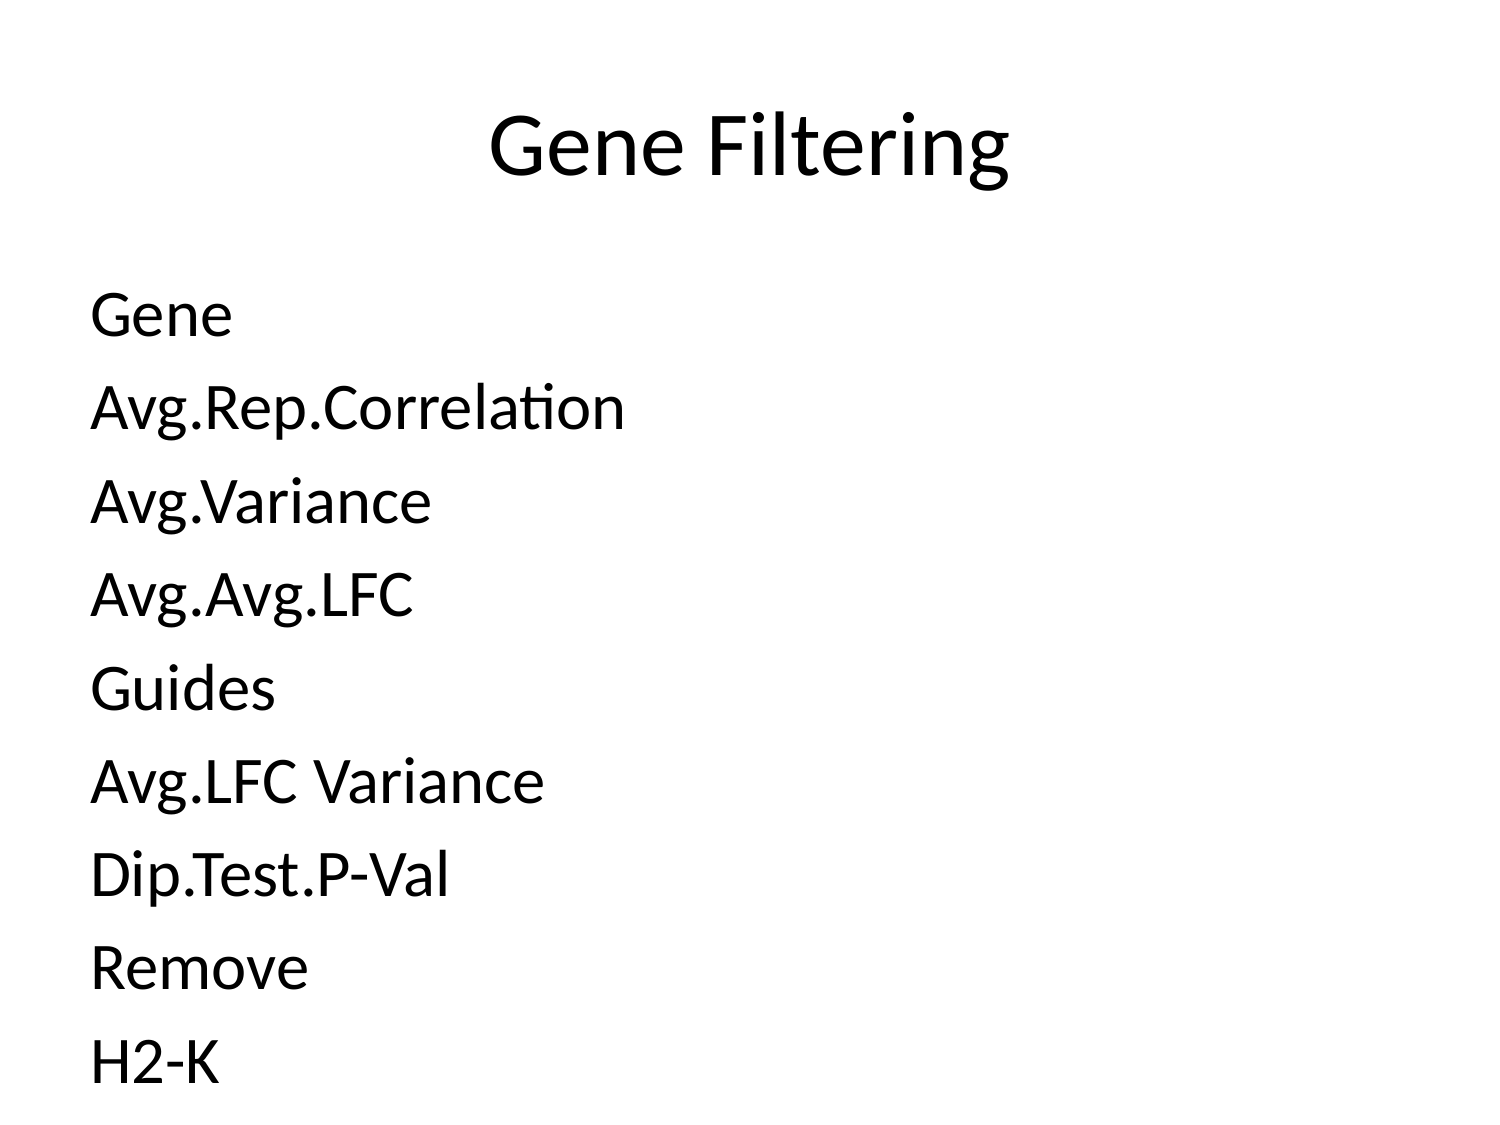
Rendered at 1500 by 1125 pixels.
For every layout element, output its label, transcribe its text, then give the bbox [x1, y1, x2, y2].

title Gene Filtering [75, 45, 1425, 233]
list Gene Avg.Rep.Correlation Avg.Variance Avg.Avg.LFC Guides Avg.LFC Variance Dip.Test.P-Val Remove H2-K 0.8211892 1.2035568 2.1761582 235 5.6704374 0.0015 FALSE CD45 0.8140521 1.2587999 1.1741811 584 5.6286802 0.0000 FALSE Cd5 0.7660277 2.0192704 1.0007152 423 6.9193161 0.0005 FALSE Cd43 0.7573723 1.5938866 0.5684481 637 5.2267523 0.0000 FALSE Thy1 0.7461000 2.0896311 0.7131360 363 6.4481478 0.0000 FALSE Cd28 0.5857841 6.8655039 -1.0380493 438 10.8284672 0.4360 FALSE Cd53 0.5657920 0.1380933 0.4814790 238 0.2021161 0.5660 TRUE Cd3e 0.4469605 2.7745785 0.2972853 260 2.6989556 0.9590 TRUE Cd2 0.1999299 0.2130592 0.1159250 191 0.0885697 0.8170 TRUE Cd53: low LFC variance Cd2, Cd3e: low replicate correlation [75, 262, 1425, 1005]
